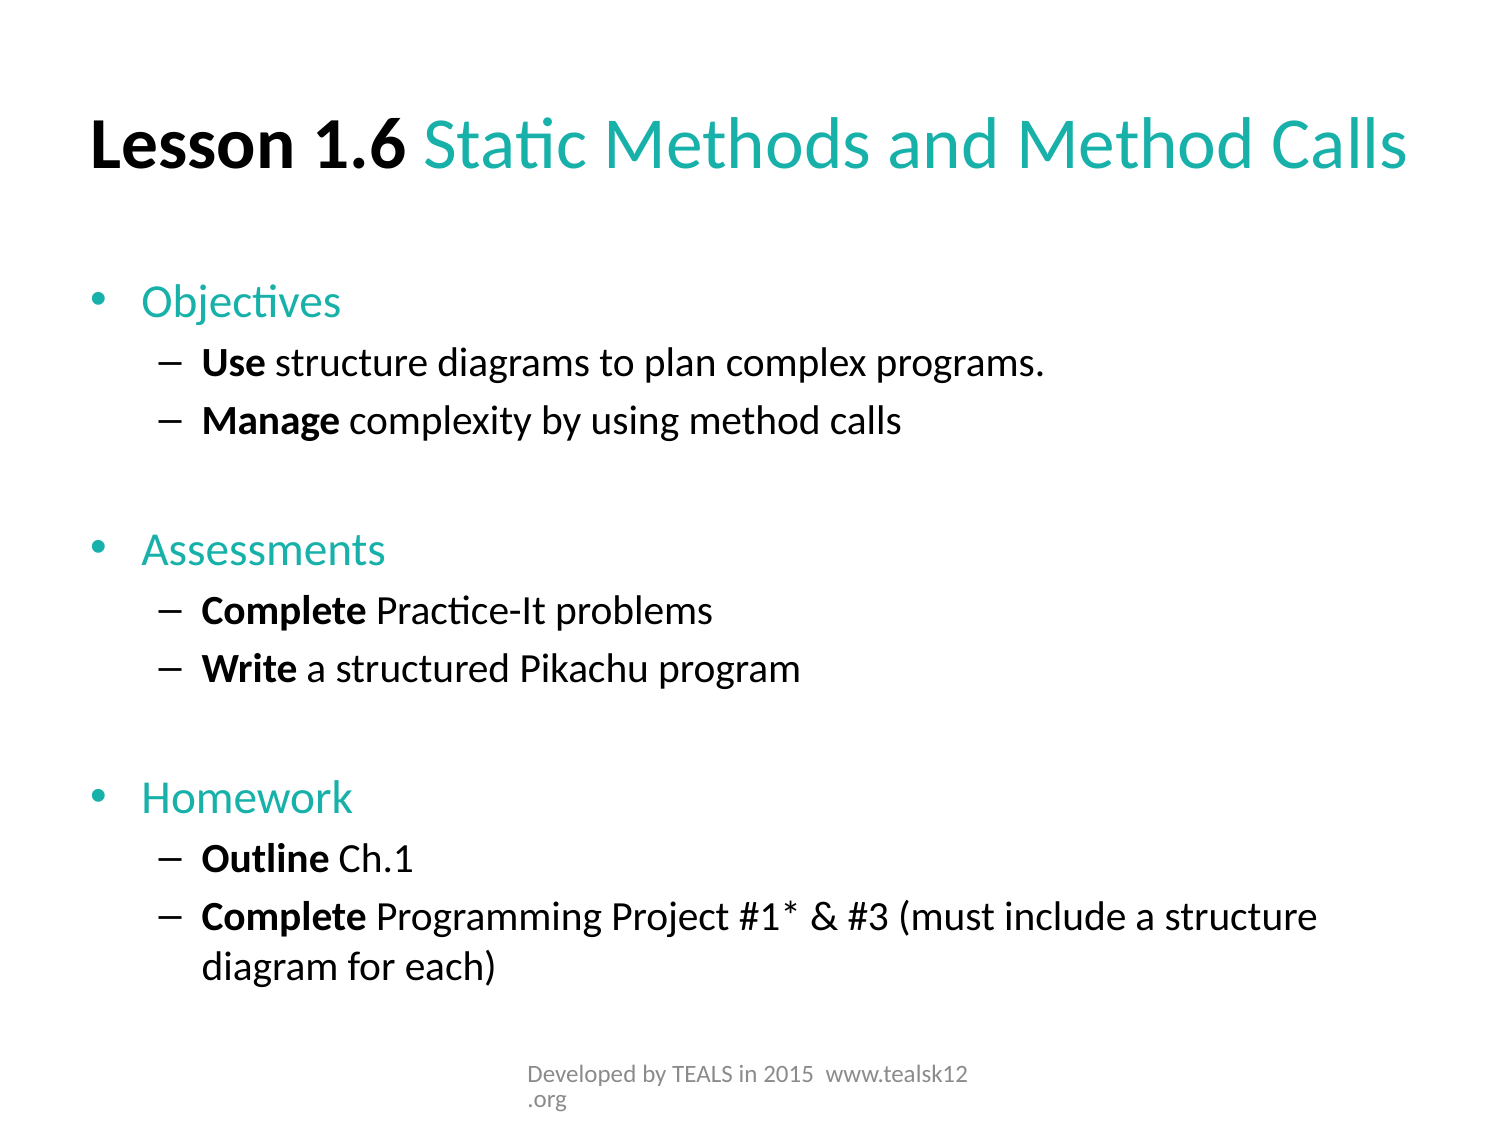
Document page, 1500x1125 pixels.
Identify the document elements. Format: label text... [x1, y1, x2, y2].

list Objectives Use structure diagrams to plan complex programs. Manage complexity by using method calls Assessments Complete Practice-It problems Write a structured Pikachu program Homework Outline Ch.1 Complete Programming Project #1* & #3 (must include a structure diagram for each) [75, 262, 1425, 1005]
title Lesson 1.6 Static Methods and Method Calls [75, 45, 1425, 233]
footer Developed by TEALS in 2015 www.tealsk12.org [512, 1042, 988, 1103]
